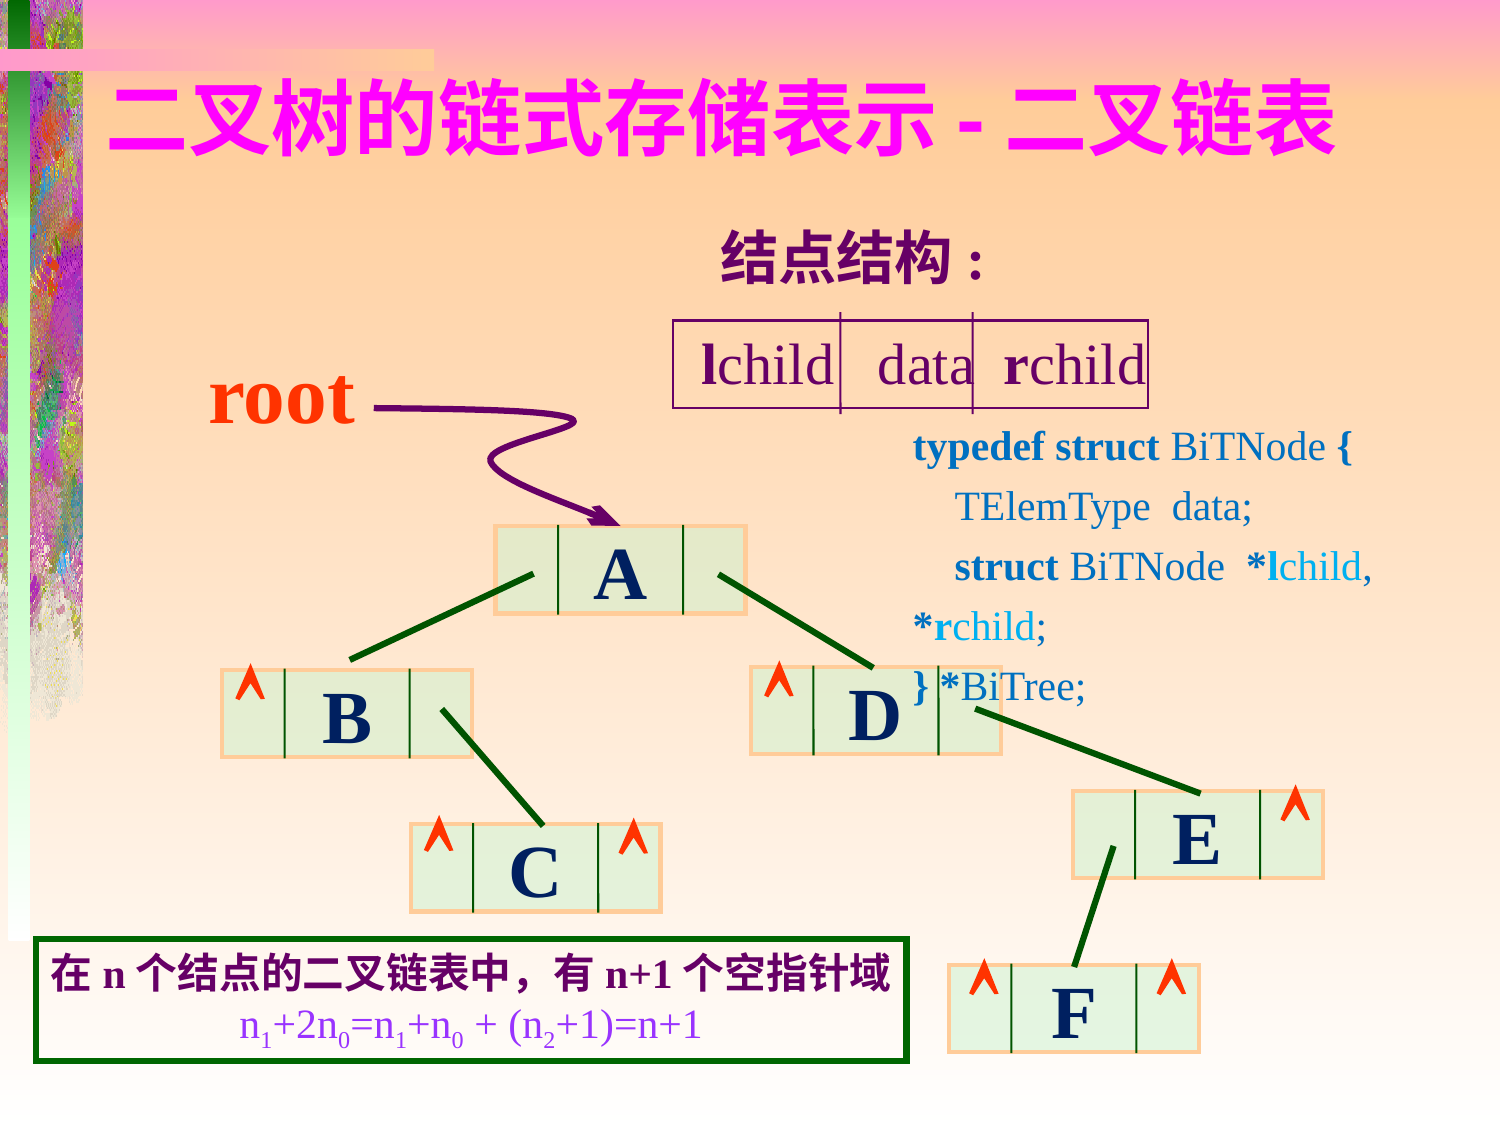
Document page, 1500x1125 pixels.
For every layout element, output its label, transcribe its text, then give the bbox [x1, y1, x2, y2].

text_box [1072, 765, 1336, 882]
picture [29, 174, 83, 821]
text_box 结点结构: [705, 214, 1002, 299]
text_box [943, 939, 1212, 1055]
text_box 在n个结点的二叉链表中，有n+1个空指针域 n1+2n0=n1+n0 + (n2+1)=n+1 [36, 939, 907, 1061]
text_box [738, 641, 1002, 758]
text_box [397, 796, 674, 915]
text_box root [193, 332, 370, 448]
picture [0, 0, 9, 50]
picture [29, 0, 83, 50]
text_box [209, 644, 473, 761]
picture [0, 71, 9, 821]
text_box typedef struct BiTNode { TElemType data; struct BiTNode *lchild, *rchild; } *BiTree; [897, 401, 1500, 717]
text_box [376, 408, 619, 524]
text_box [495, 525, 746, 614]
text_box lchild data rchild [973, 318, 1162, 401]
text_box [841, 320, 972, 408]
text_box [973, 320, 1148, 401]
text_box 二叉树的链式存储表示-二叉链表 [15, 59, 1353, 174]
text_box [673, 320, 840, 408]
